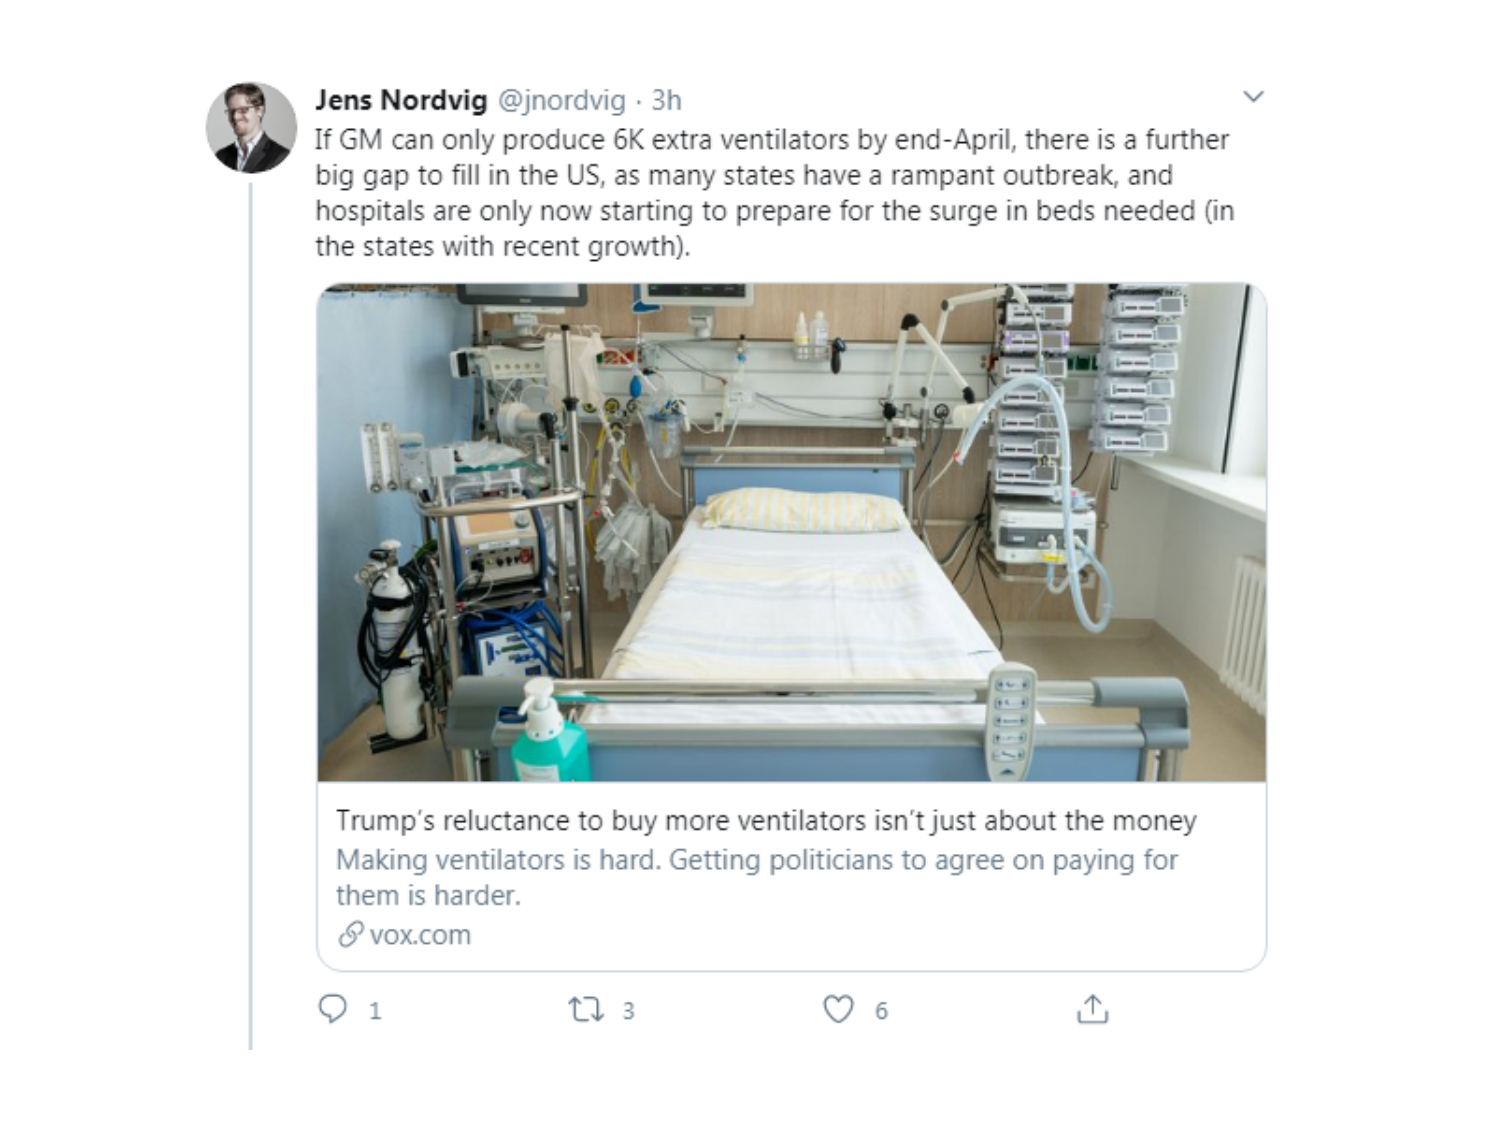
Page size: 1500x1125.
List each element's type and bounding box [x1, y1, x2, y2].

picture [199, 74, 1288, 1050]
